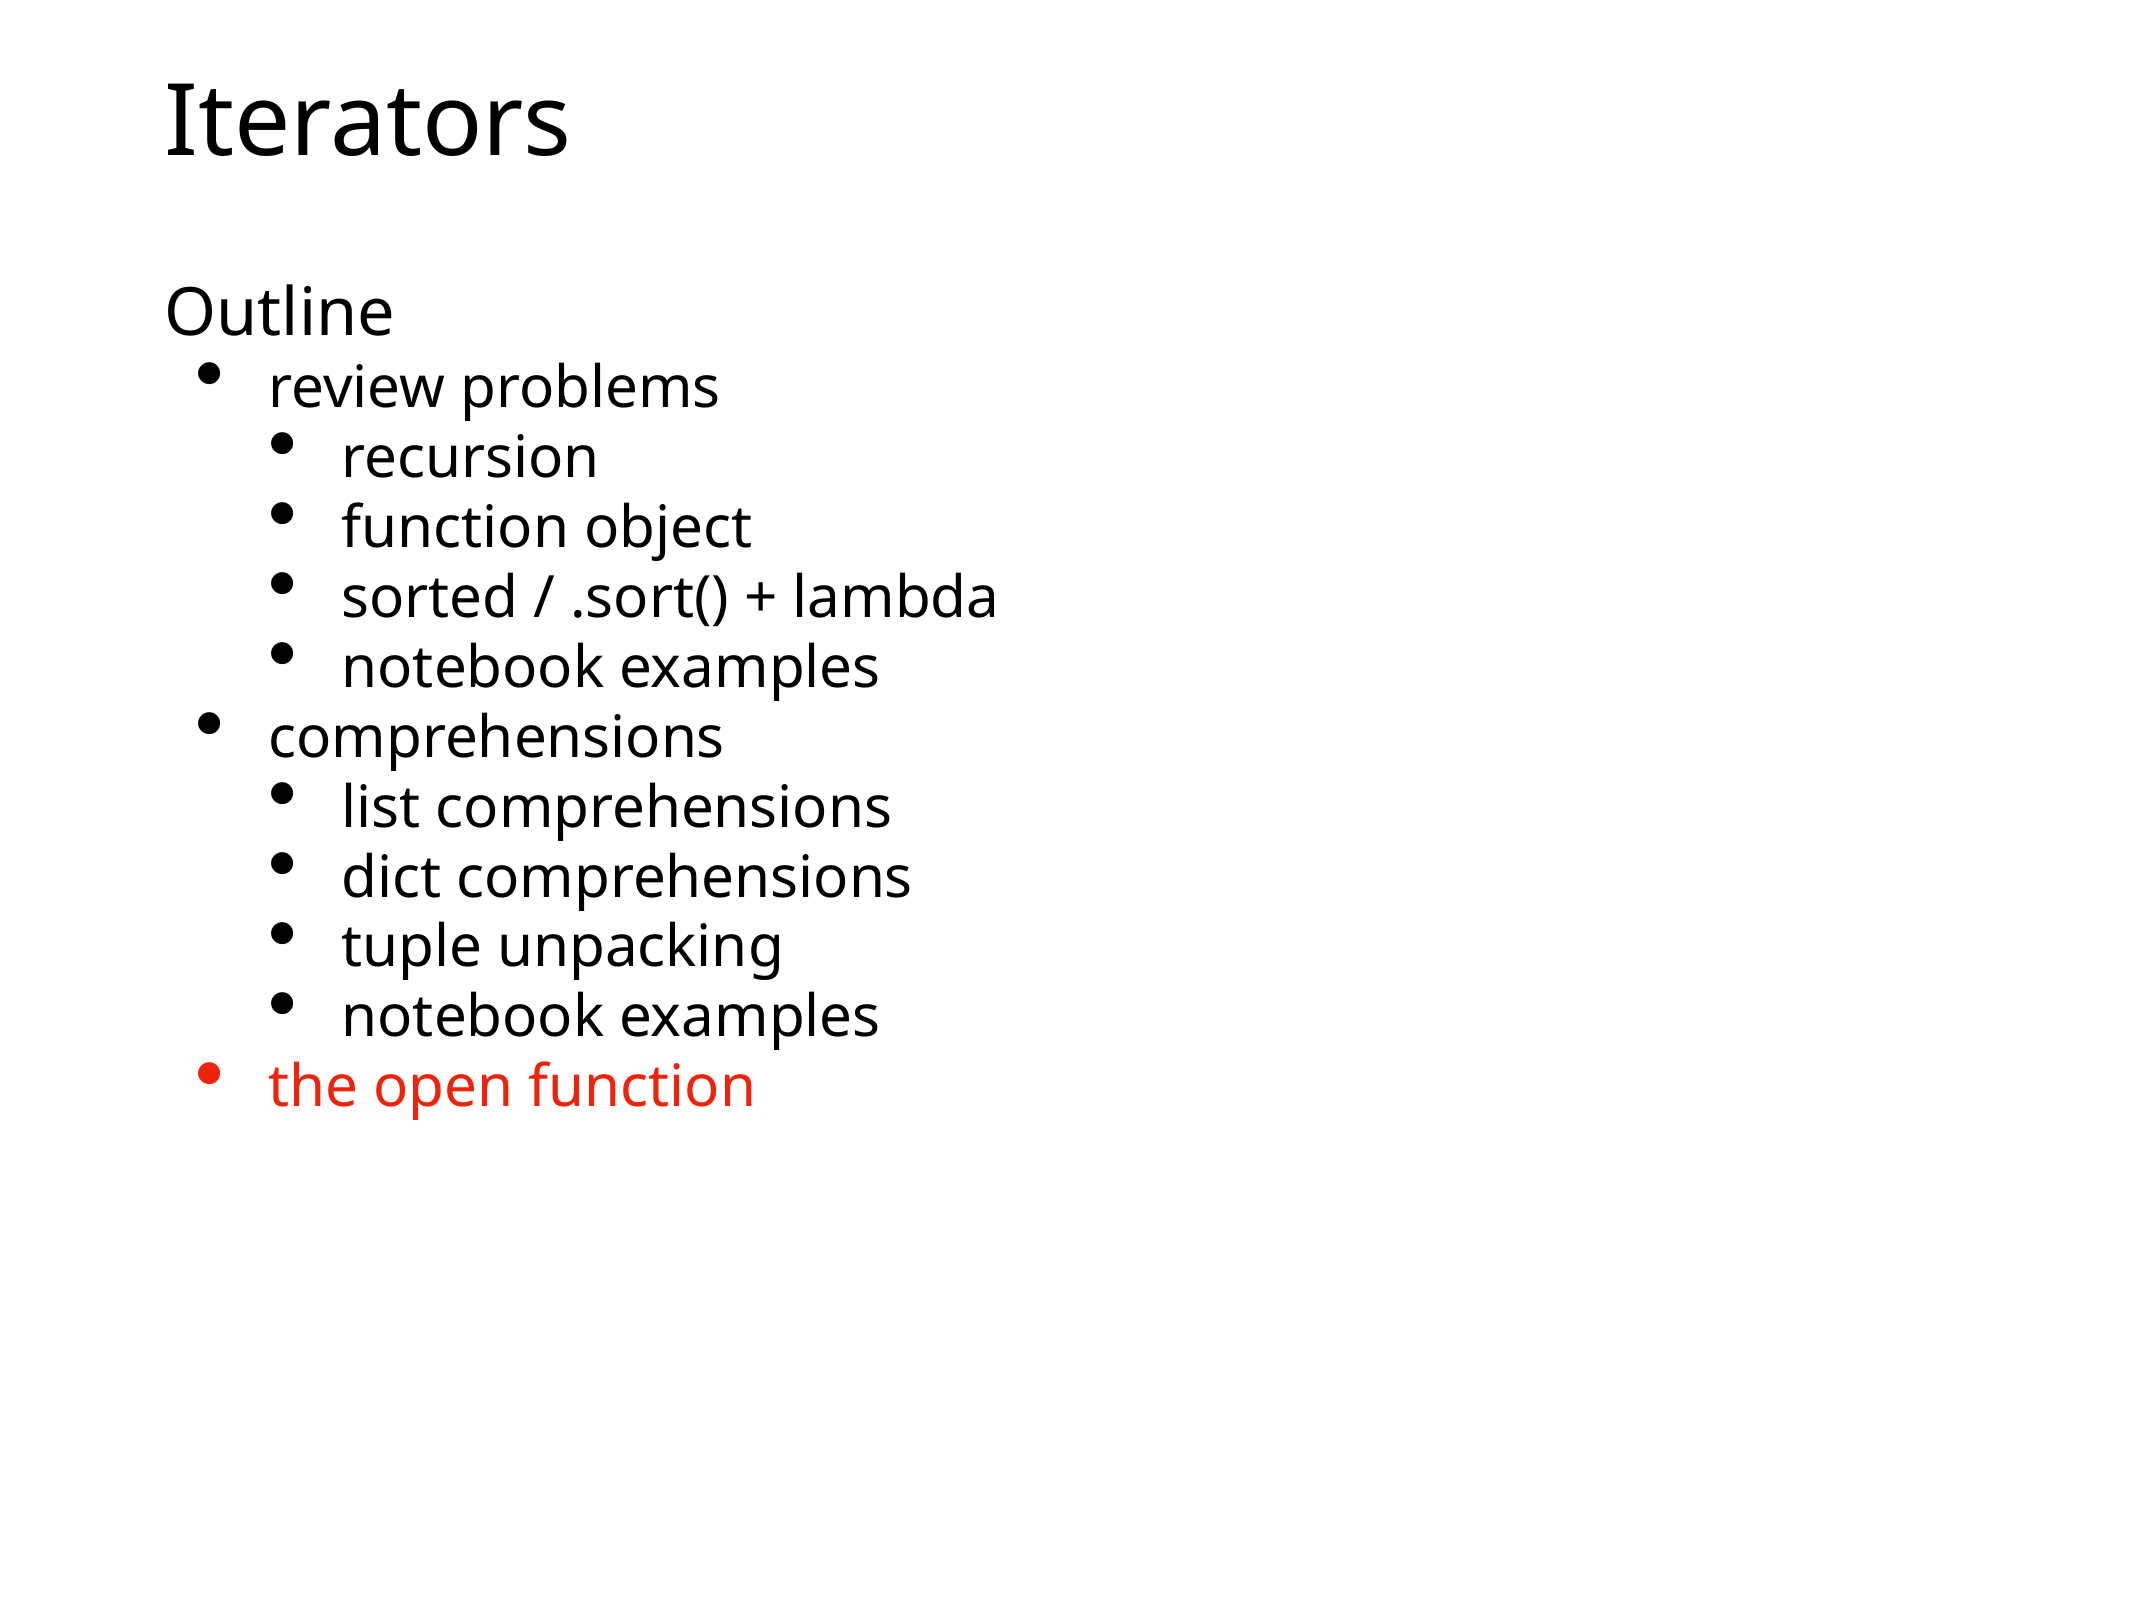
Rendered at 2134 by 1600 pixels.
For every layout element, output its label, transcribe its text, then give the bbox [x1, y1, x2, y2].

title Iterators [155, 41, 1978, 191]
list Outline review problems recursion function object sorted / .sort() + lambda notebook examples comprehensions list comprehensions dict comprehensions tuple unpacking notebook examples the open function [155, 259, 1978, 1529]
